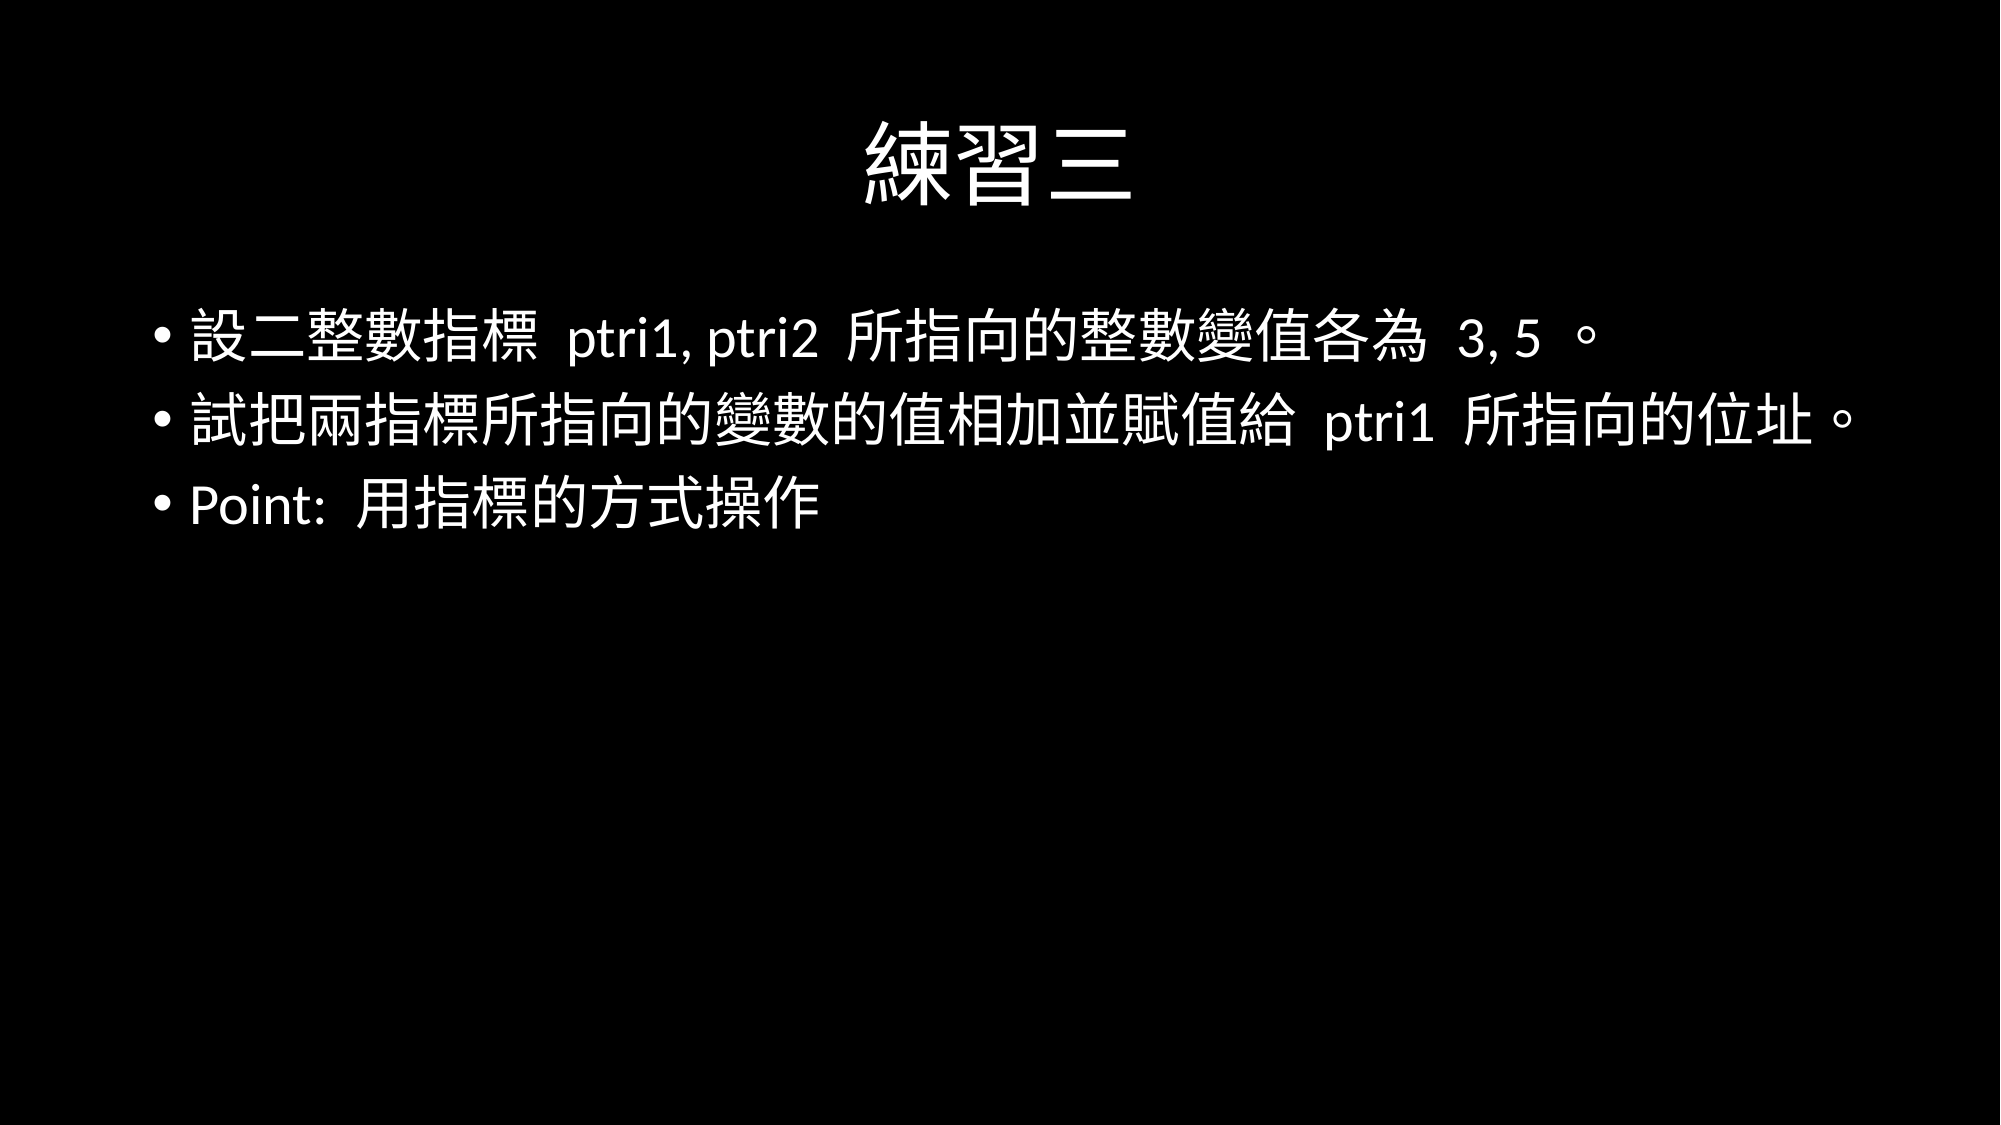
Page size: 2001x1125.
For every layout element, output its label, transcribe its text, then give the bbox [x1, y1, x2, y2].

title 練習三 [137, 59, 1863, 278]
list 設二整數指標 ptri1, ptri2 所指向的整數變值各為 3, 5。 試把兩指標所指向的變數的值相加並賦值給 ptri1 所指向的位址。 Point: 用指標的方式操作 [137, 299, 1863, 1014]
